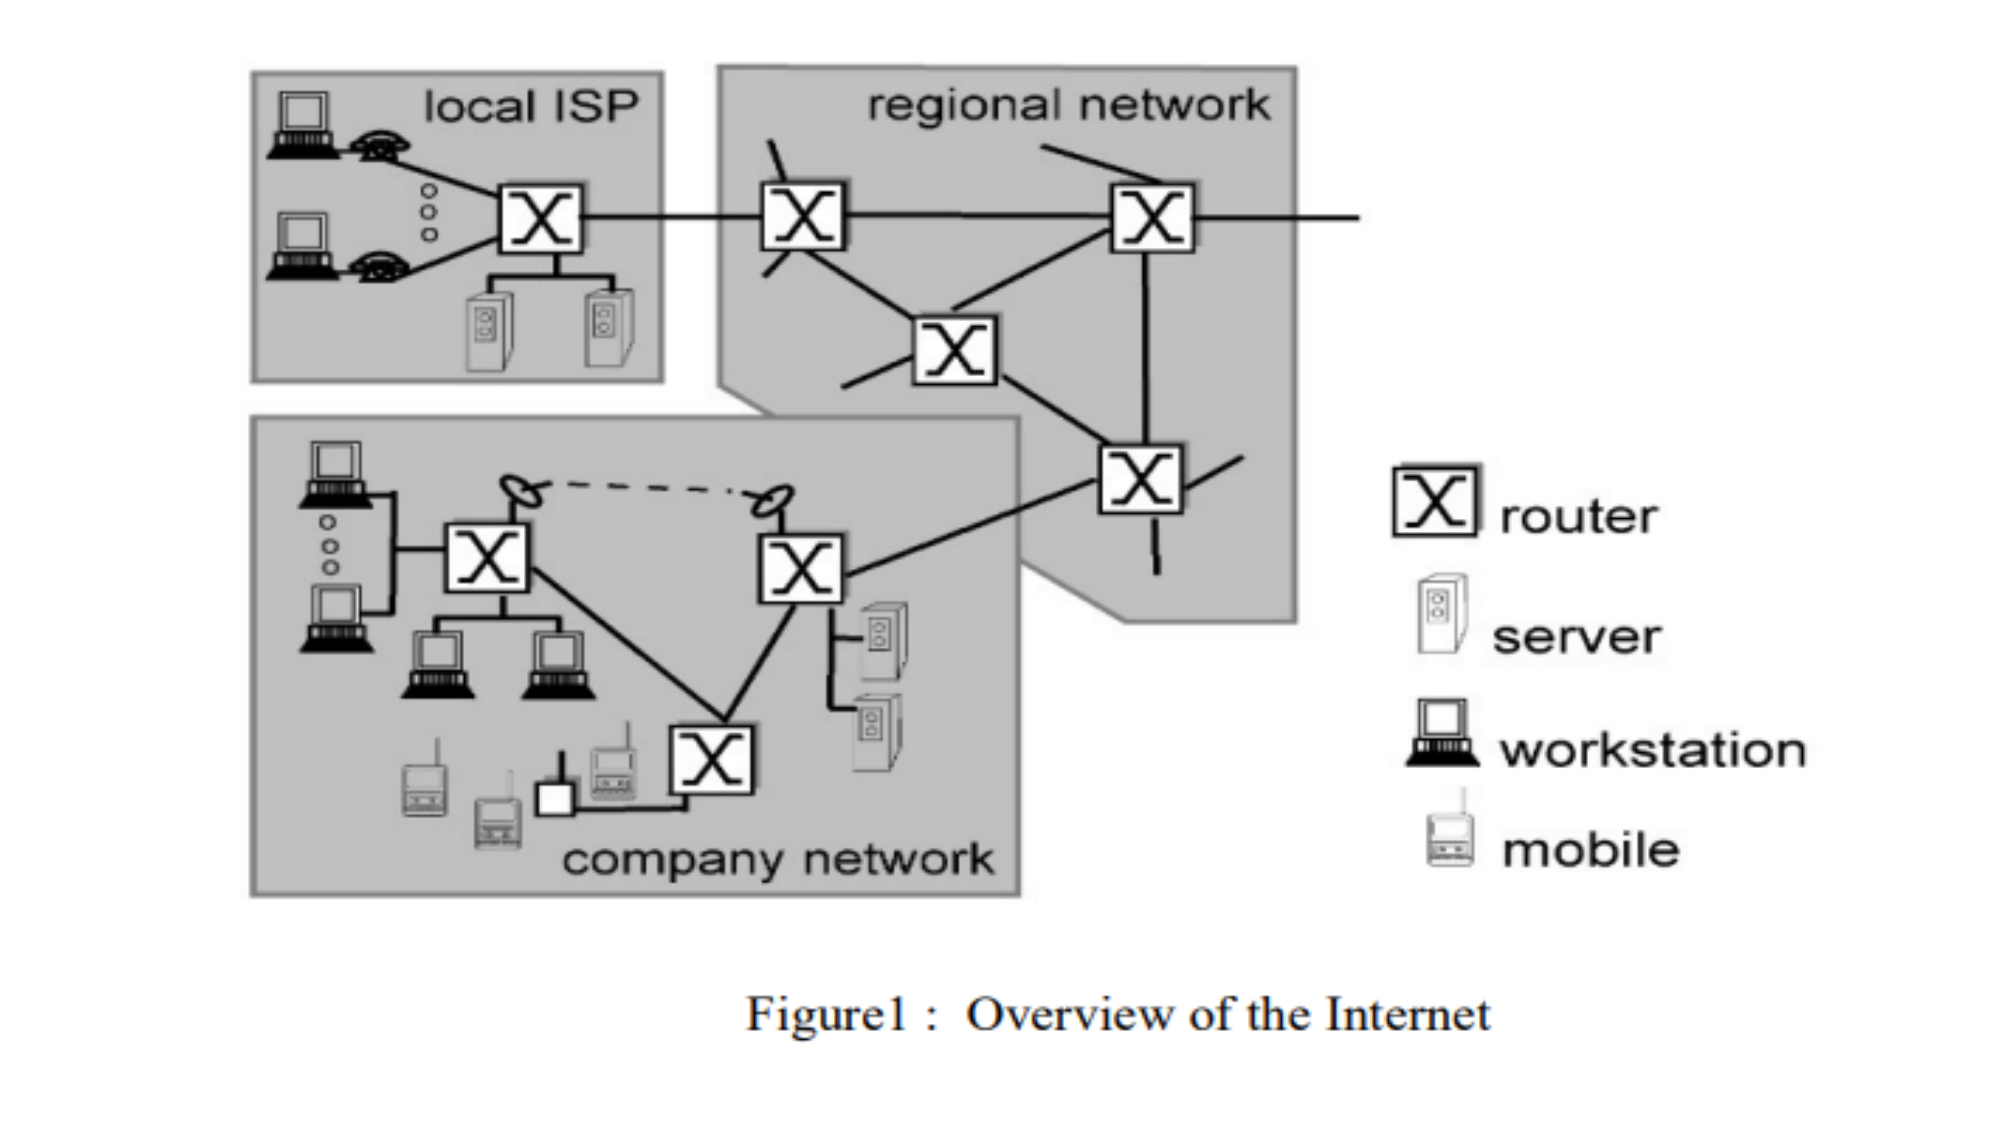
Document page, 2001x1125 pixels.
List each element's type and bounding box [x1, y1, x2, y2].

list [202, 34, 1833, 1052]
